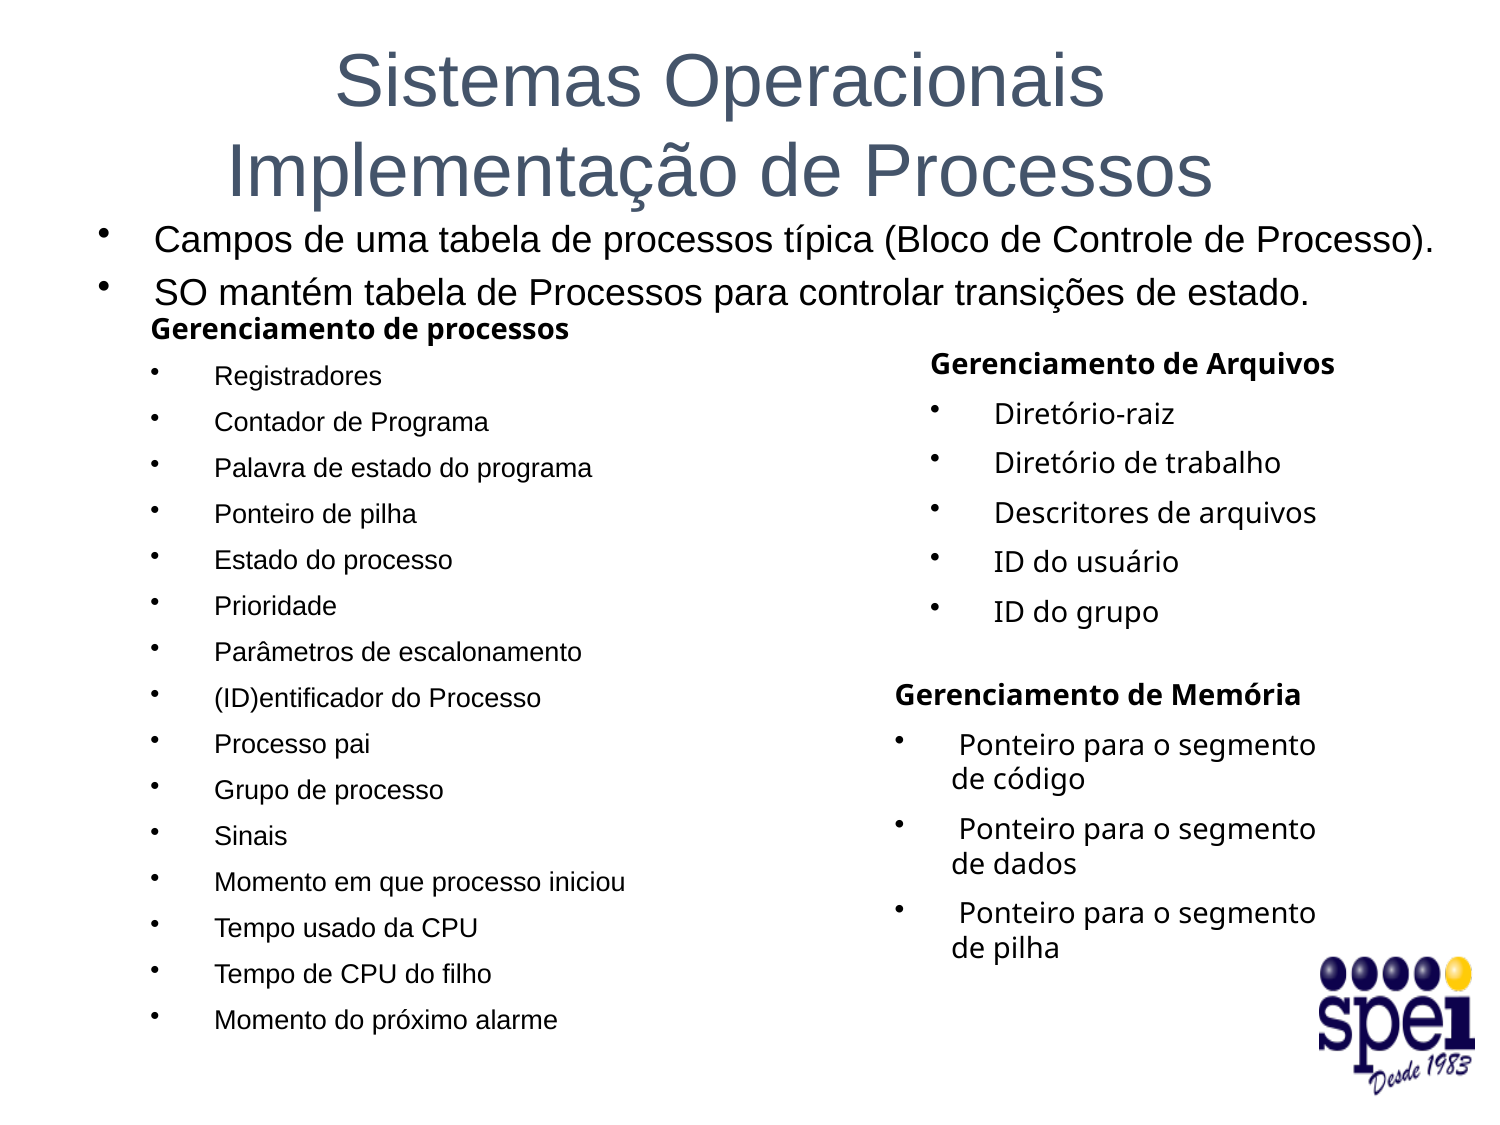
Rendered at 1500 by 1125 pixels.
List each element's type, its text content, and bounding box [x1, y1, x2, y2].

text_box Gerenciamento de processos Registradores Contador de Programa Palavra de estado do programa Ponteiro de pilha Estado do processo Prioridade Parâmetros de escalonamento (ID)entificador do Processo Processo pai Grupo de processo Sinais Momento em que processo iniciou Tempo usado da CPU Tempo de CPU do filho Momento do próximo alarme [135, 302, 762, 1043]
text_box Sistemas Operacionais Implementação de Processos [53, 0, 1388, 244]
text_box Gerenciamento de Arquivos Diretório-raiz Diretório de trabalho Descritores de arquivos ID do usuário ID do grupo [915, 338, 1370, 636]
text_box Gerenciamento de Memória Ponteiro para o segmento de código Ponteiro para o segmento de dados Ponteiro para o segmento de pilha [879, 668, 1368, 972]
picture [1319, 952, 1475, 1103]
text_box Campos de uma tabela de processos típica (Bloco de Controle de Processo). SO mantém tabela de Processos para controlar transições de estado. [82, 208, 1500, 350]
